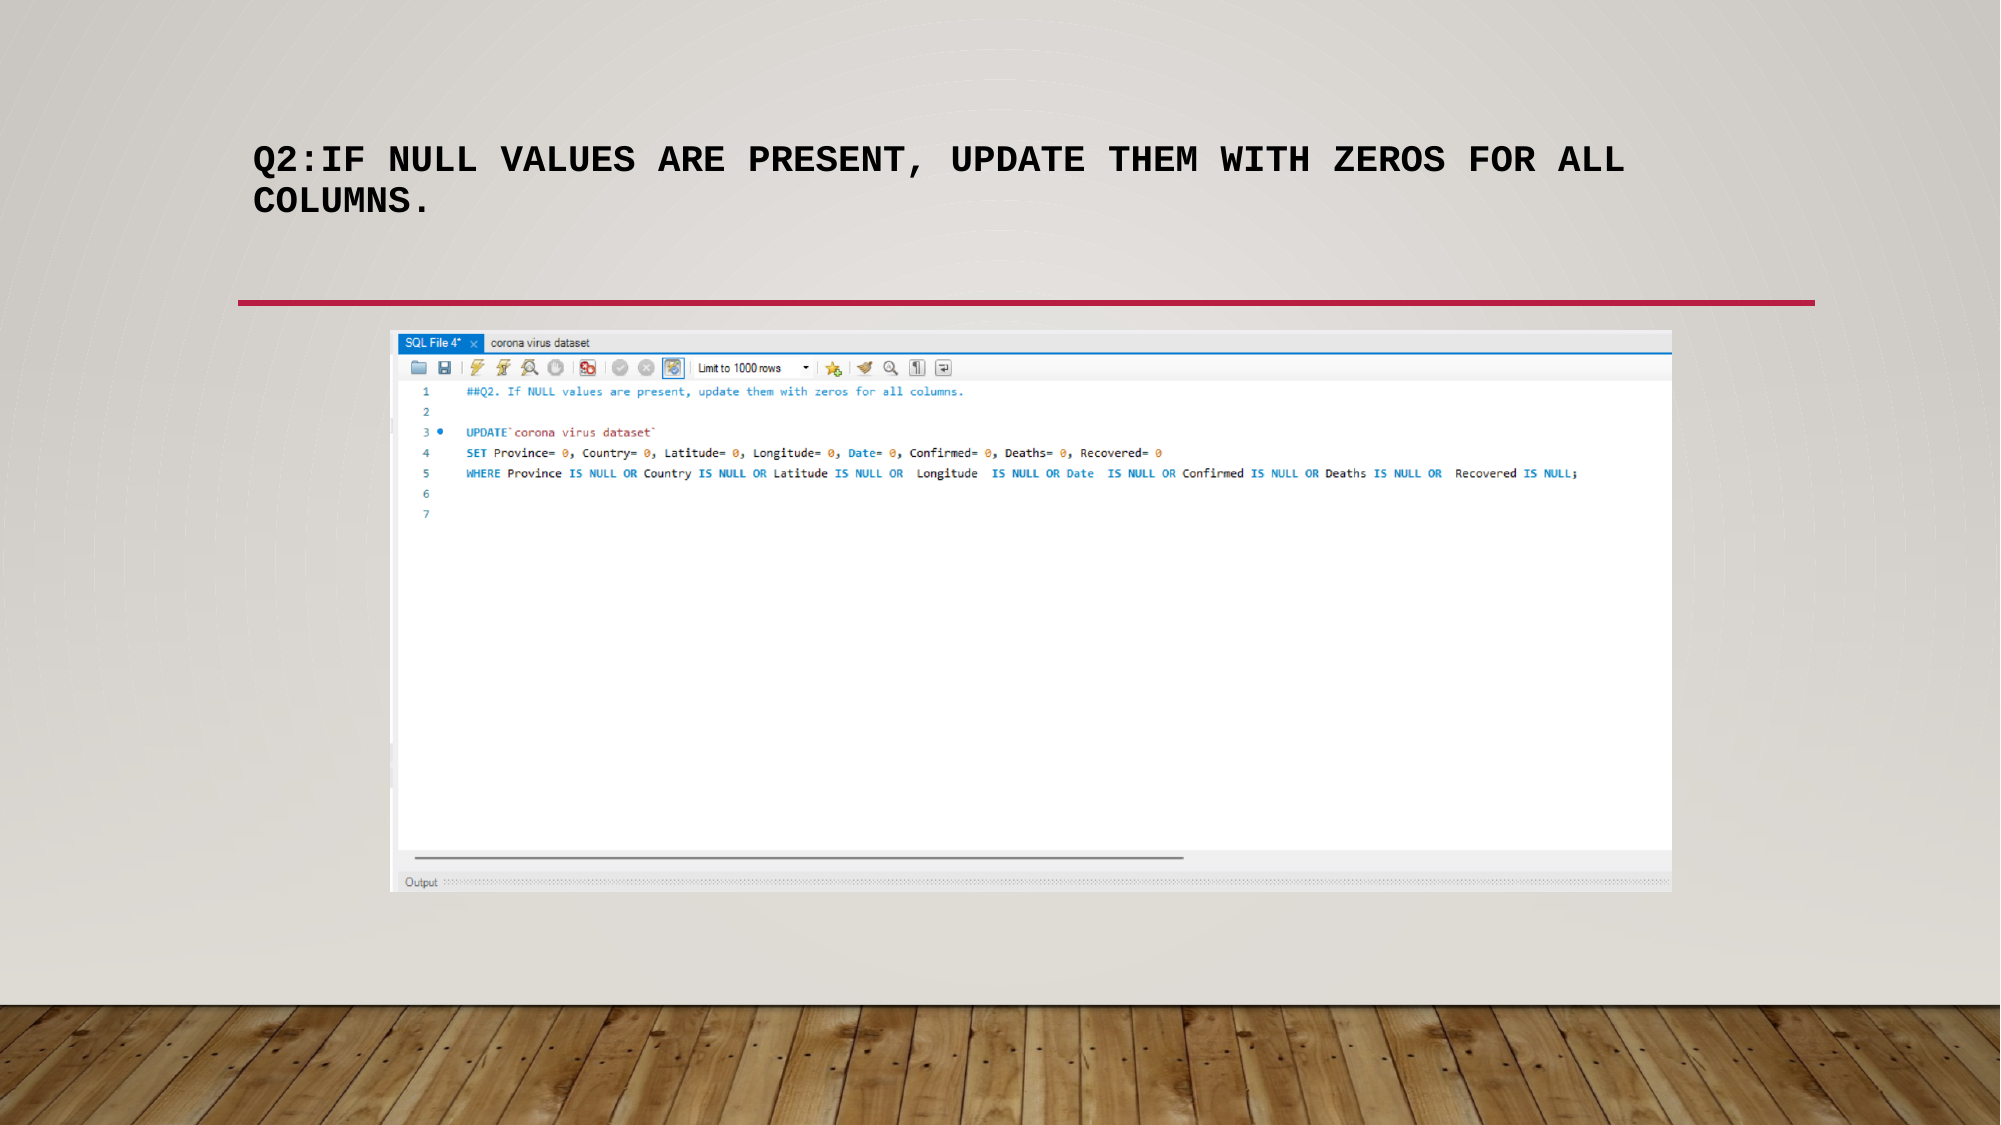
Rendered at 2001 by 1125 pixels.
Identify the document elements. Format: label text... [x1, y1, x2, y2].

title Q2:If NULL values are present, update them with zeros for all columns. [238, 131, 1814, 305]
picture [0, 1005, 2000, 1125]
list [390, 330, 1672, 893]
